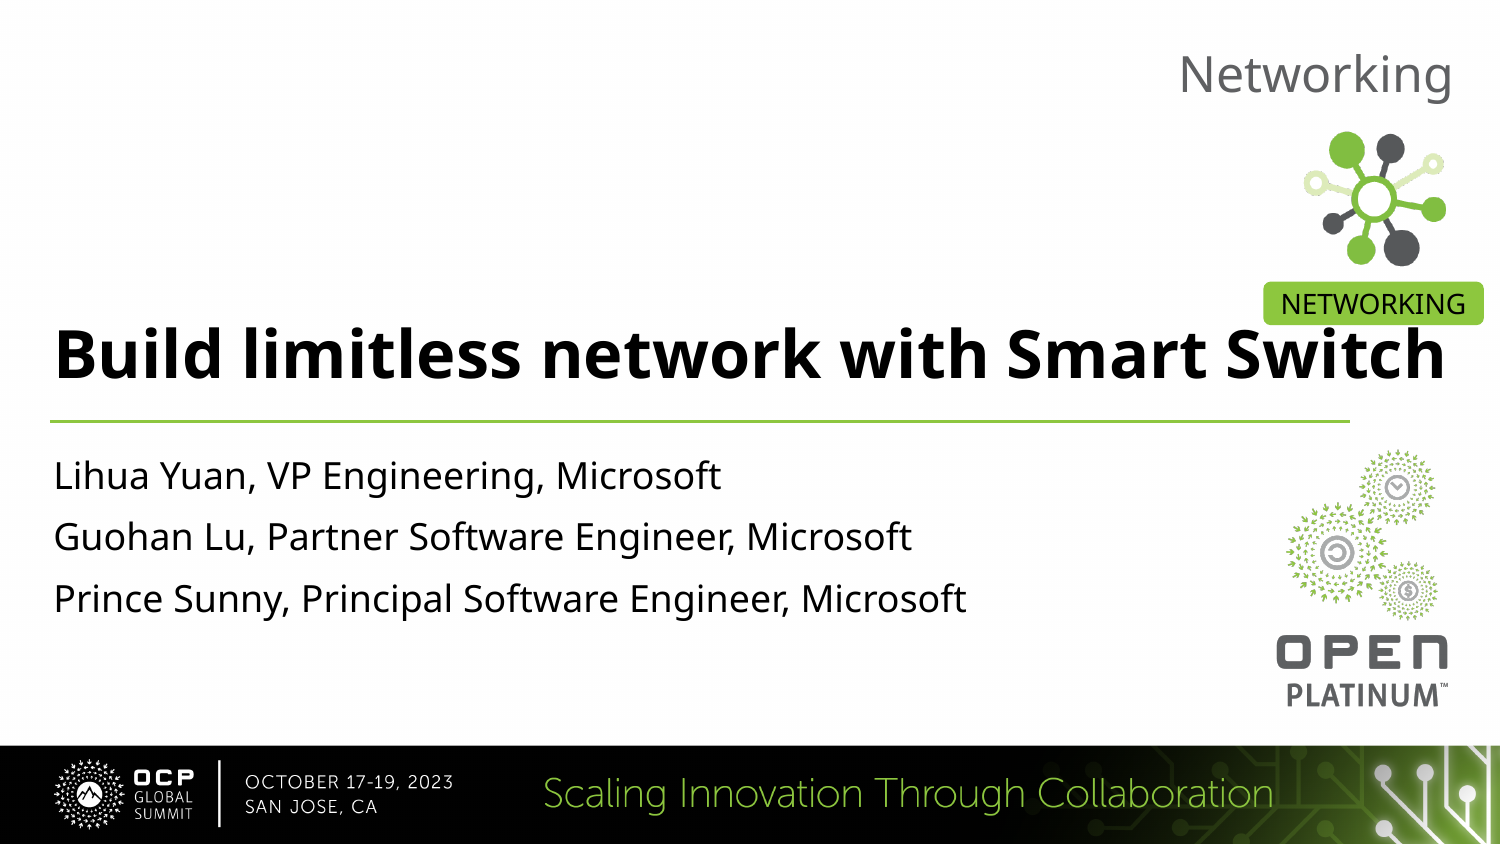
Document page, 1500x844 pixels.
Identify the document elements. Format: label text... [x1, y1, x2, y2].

text_box Networking [1112, 42, 1455, 115]
title Build limitless network with Smart Switch [53, 129, 1450, 422]
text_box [1263, 101, 1484, 326]
picture [0, 0, 1500, 844]
list Lihua Yuan, VP Engineering, Microsoft Guohan Lu, Partner Software Engineer, Microsoft Prince Sunny, Principal Software Engineer, Microsoft [53, 421, 1447, 707]
